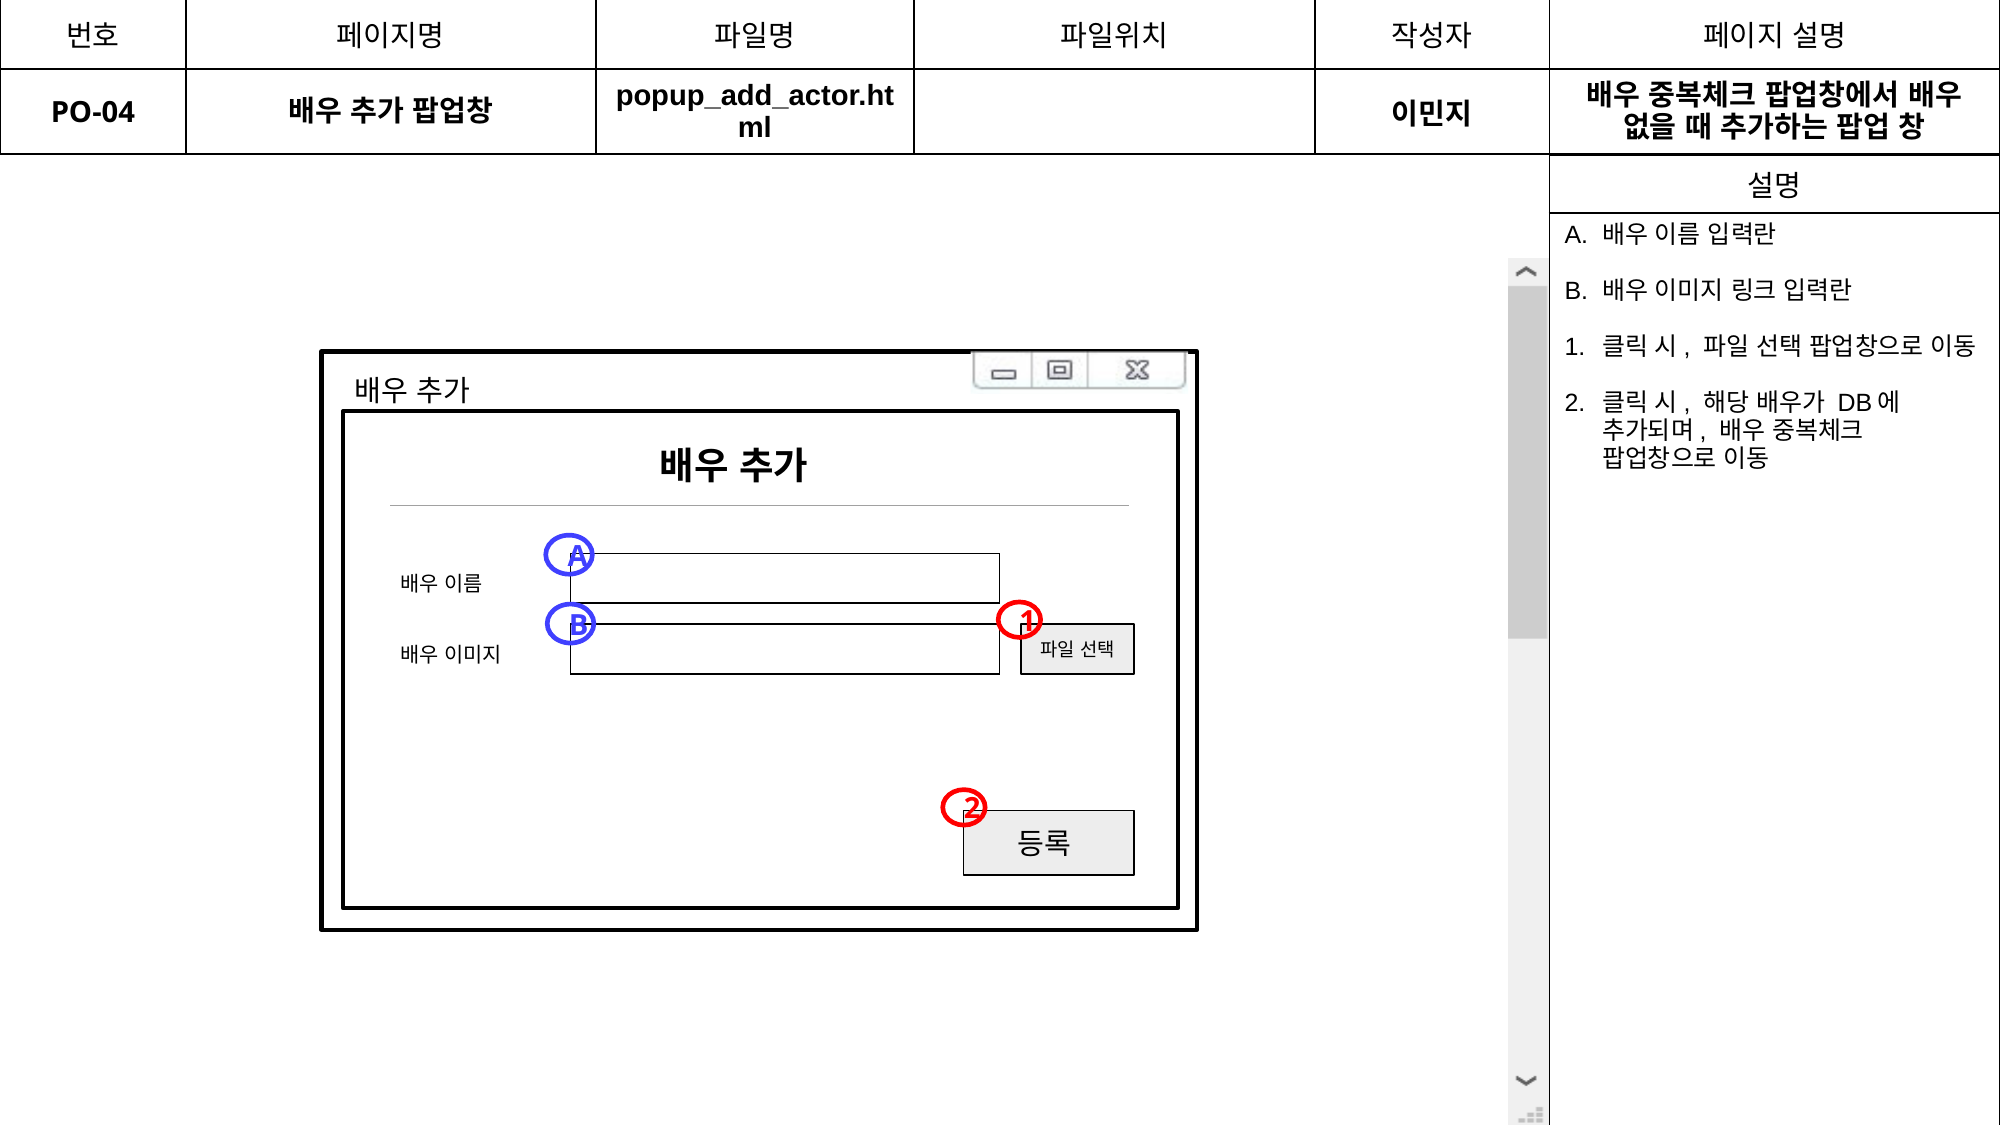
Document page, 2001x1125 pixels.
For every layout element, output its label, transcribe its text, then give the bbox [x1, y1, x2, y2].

table_cell 배우 이름 입력란 배우 이미지 링크 입력란 클릭 시, 파일 선택 팝업창으로 이동 클릭 시, 해당 배우가 DB에 추가되며, 배우 중복체크 팝업창으로 이동 [1550, 214, 1999, 1125]
table_cell popup_add_actor.html [597, 70, 913, 153]
table_cell PO-04 [1, 70, 185, 153]
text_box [321, 351, 1198, 931]
table_header 작성자 [1316, 0, 1549, 68]
picture [1508, 258, 1550, 1125]
table_header 파일위치 [915, 0, 1314, 68]
table_header 페이지 설명 [1550, 0, 1999, 68]
table_cell 배우 추가 팝업창 [187, 70, 595, 153]
table_cell 배우 중복체크 팝업창에서 배우 없을 때 추가하는 팝업 창 [1550, 70, 1999, 153]
table_header 번호 [1, 0, 185, 68]
table_header 설명 [1550, 156, 1999, 212]
table_header 파일명 [597, 0, 913, 68]
table_header 페이지명 [187, 0, 595, 68]
table_cell [915, 70, 1314, 153]
table_cell 이민지 [1316, 70, 1549, 153]
